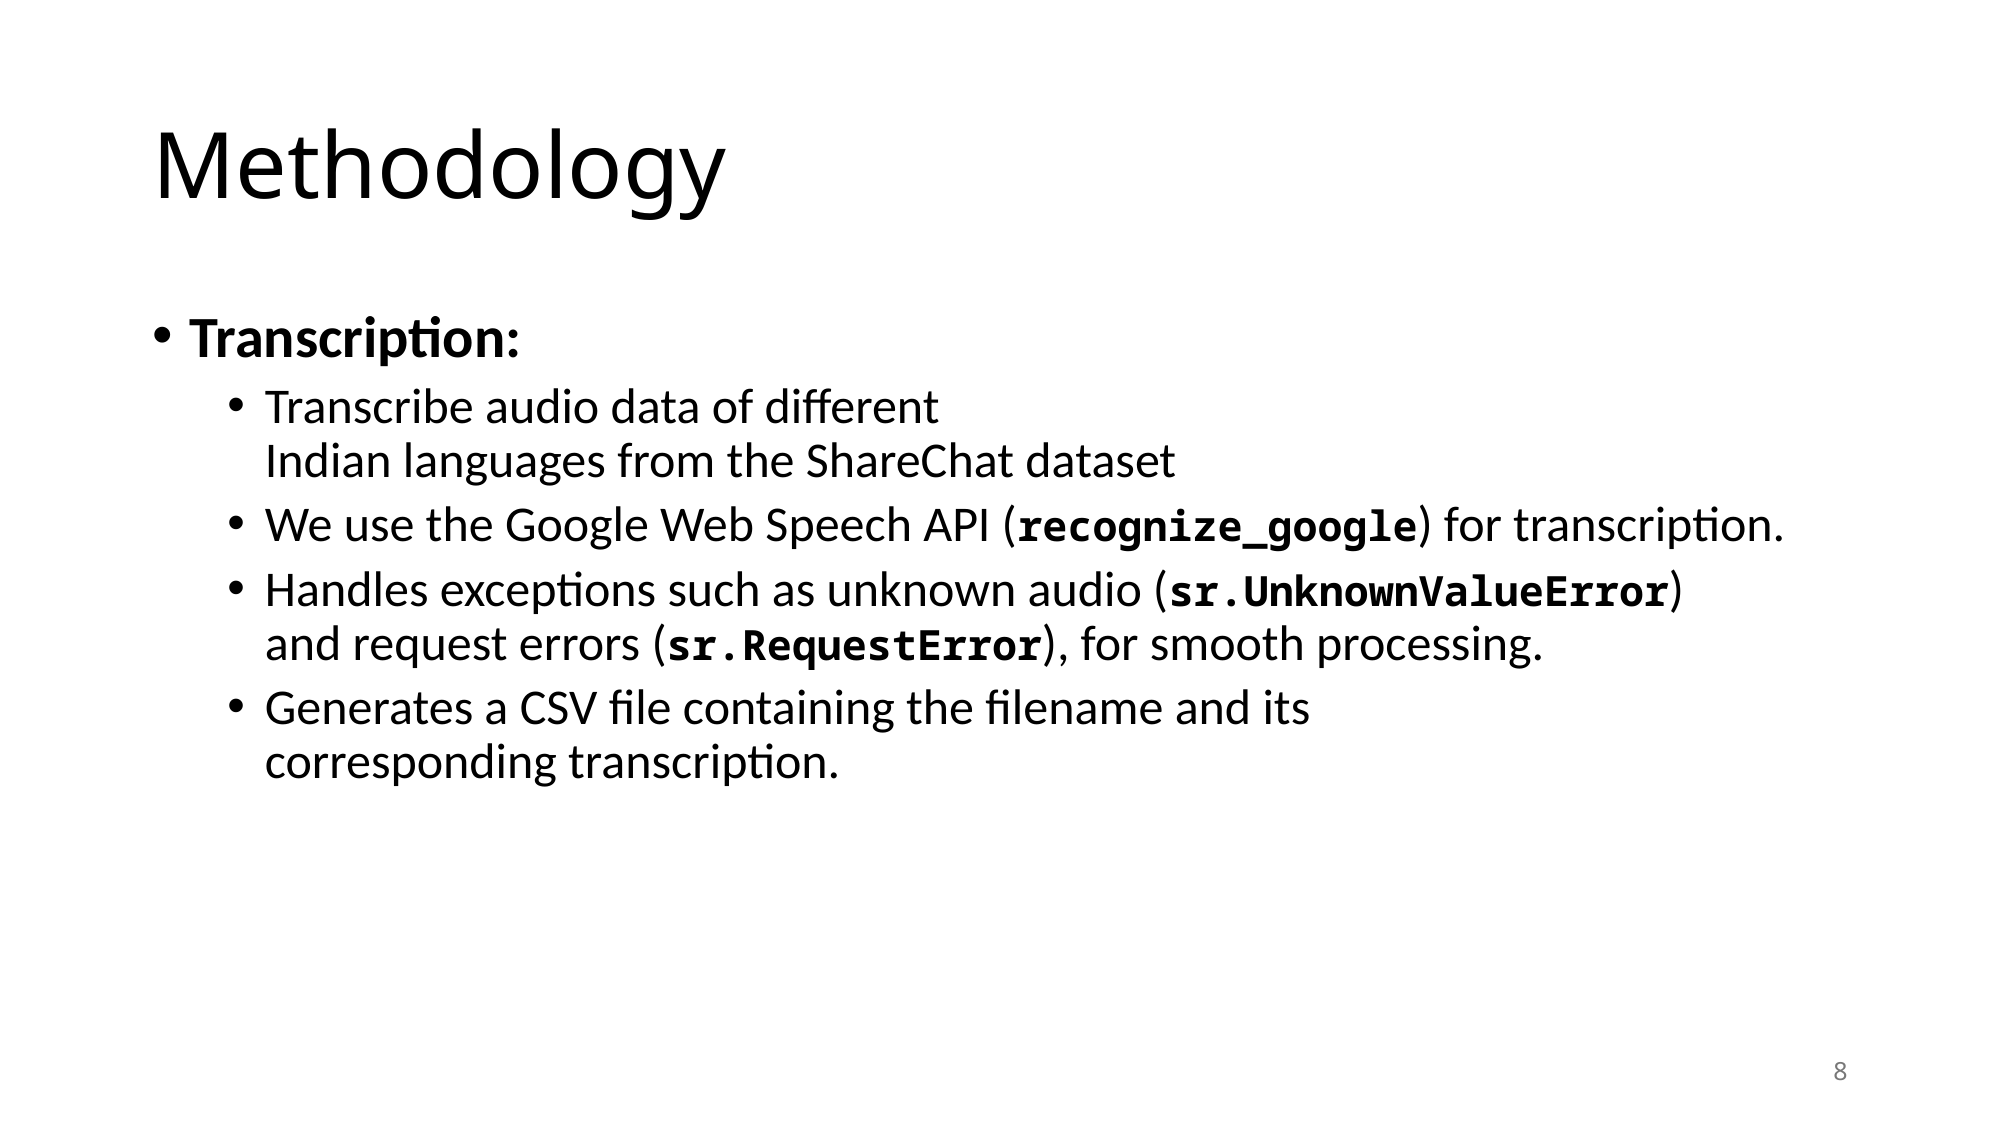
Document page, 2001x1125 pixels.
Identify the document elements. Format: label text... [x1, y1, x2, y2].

slide_number 8 [1412, 1042, 1863, 1103]
title Methodology [137, 59, 1863, 278]
list Transcription: Transcribe audio data of different Indian languages from the ShareChat dataset We use the Google Web Speech API (recognize_google) for transcription. Handles exceptions such as unknown audio (sr.UnknownValueError) and request errors (sr.RequestError), for smooth processing. Generates a CSV file containing the filename and its corresponding transcription. [137, 299, 1863, 1014]
